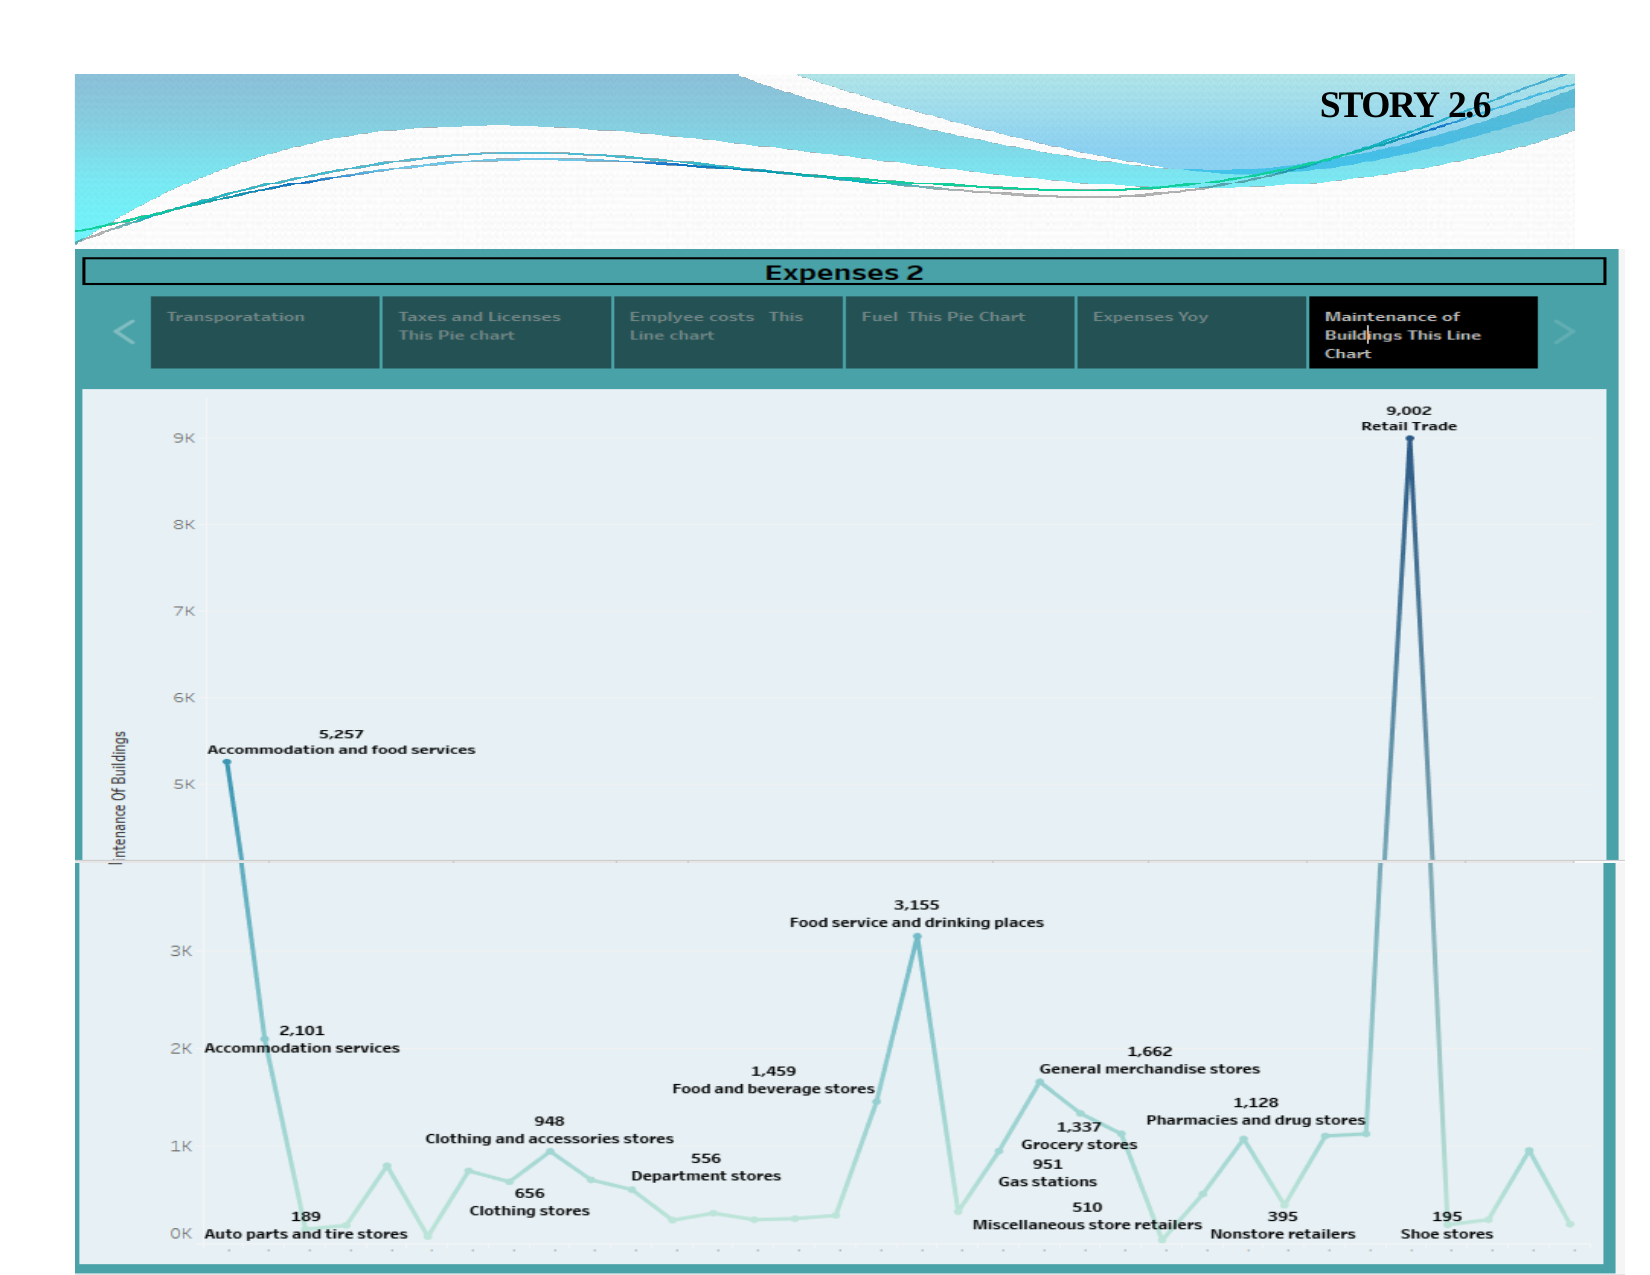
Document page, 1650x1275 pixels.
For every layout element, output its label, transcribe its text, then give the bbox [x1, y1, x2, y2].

picture [74, 74, 1626, 1275]
text_box STORY 2.6 [1317, 77, 1505, 125]
